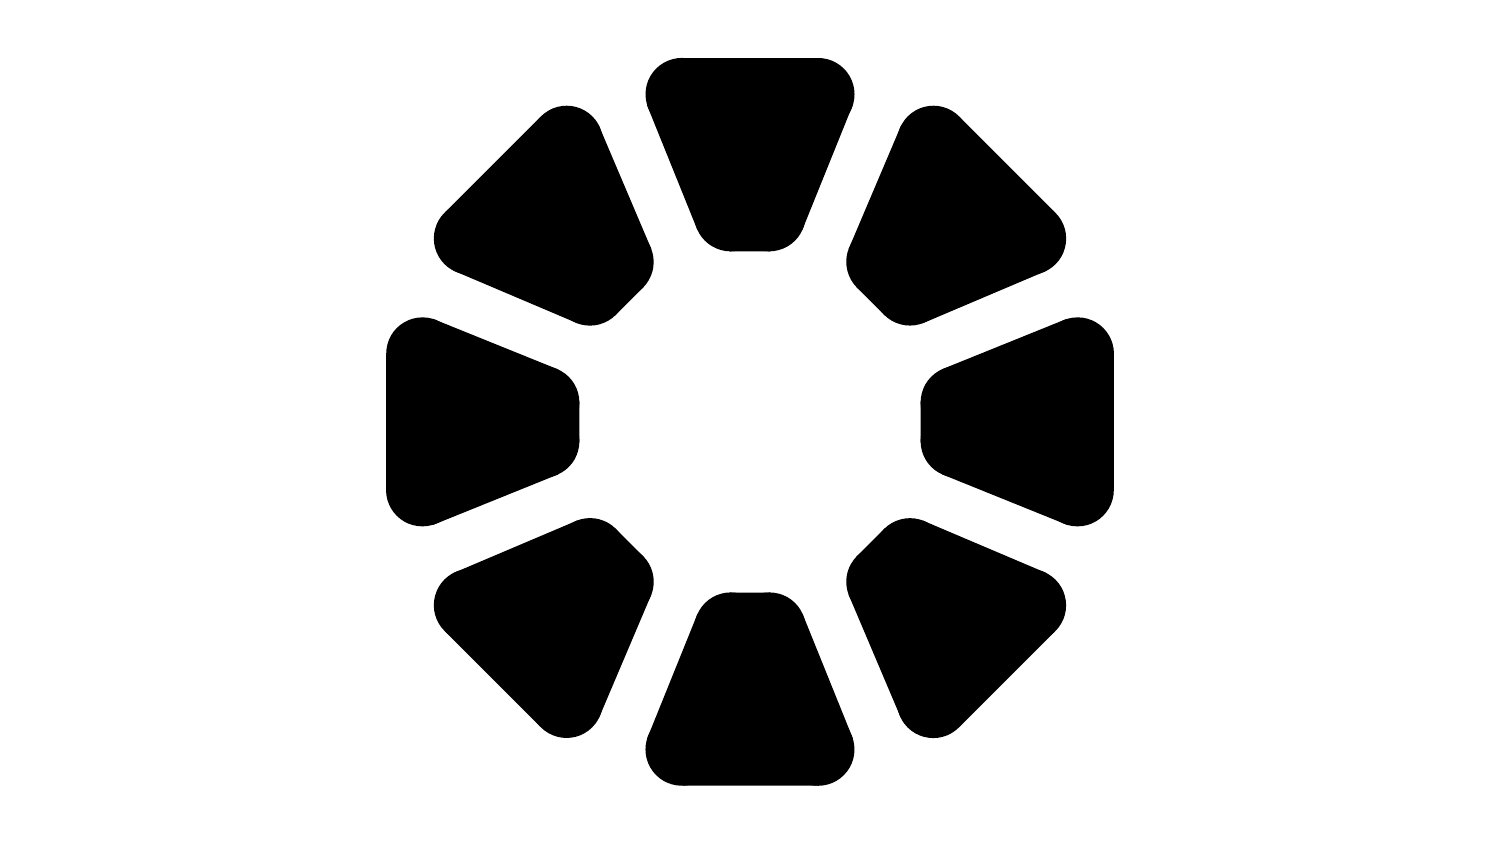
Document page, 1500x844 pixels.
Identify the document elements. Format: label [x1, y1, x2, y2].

text_box [385, 57, 1115, 786]
